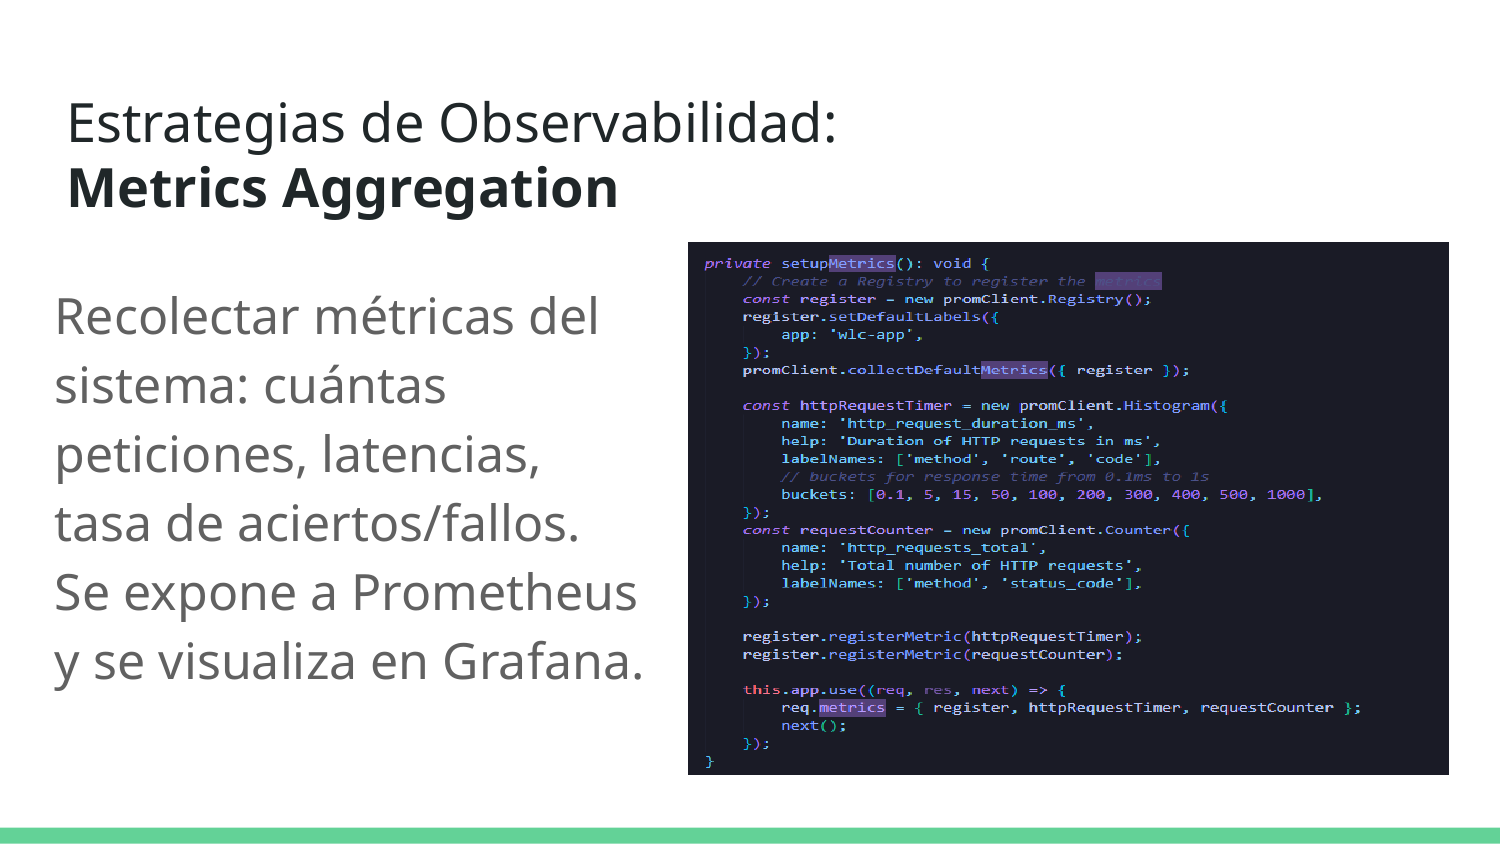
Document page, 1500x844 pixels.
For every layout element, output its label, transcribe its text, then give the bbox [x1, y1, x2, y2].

title Estrategias de Observabilidad: Metrics Aggregation [51, 72, 1449, 167]
list Recolectar métricas del sistema: cuántas peticiones, latencias, tasa de aciertos/fallos. Se expone a Prometheus y se visualiza en Grafana. [39, 260, 664, 792]
picture [687, 242, 1450, 775]
